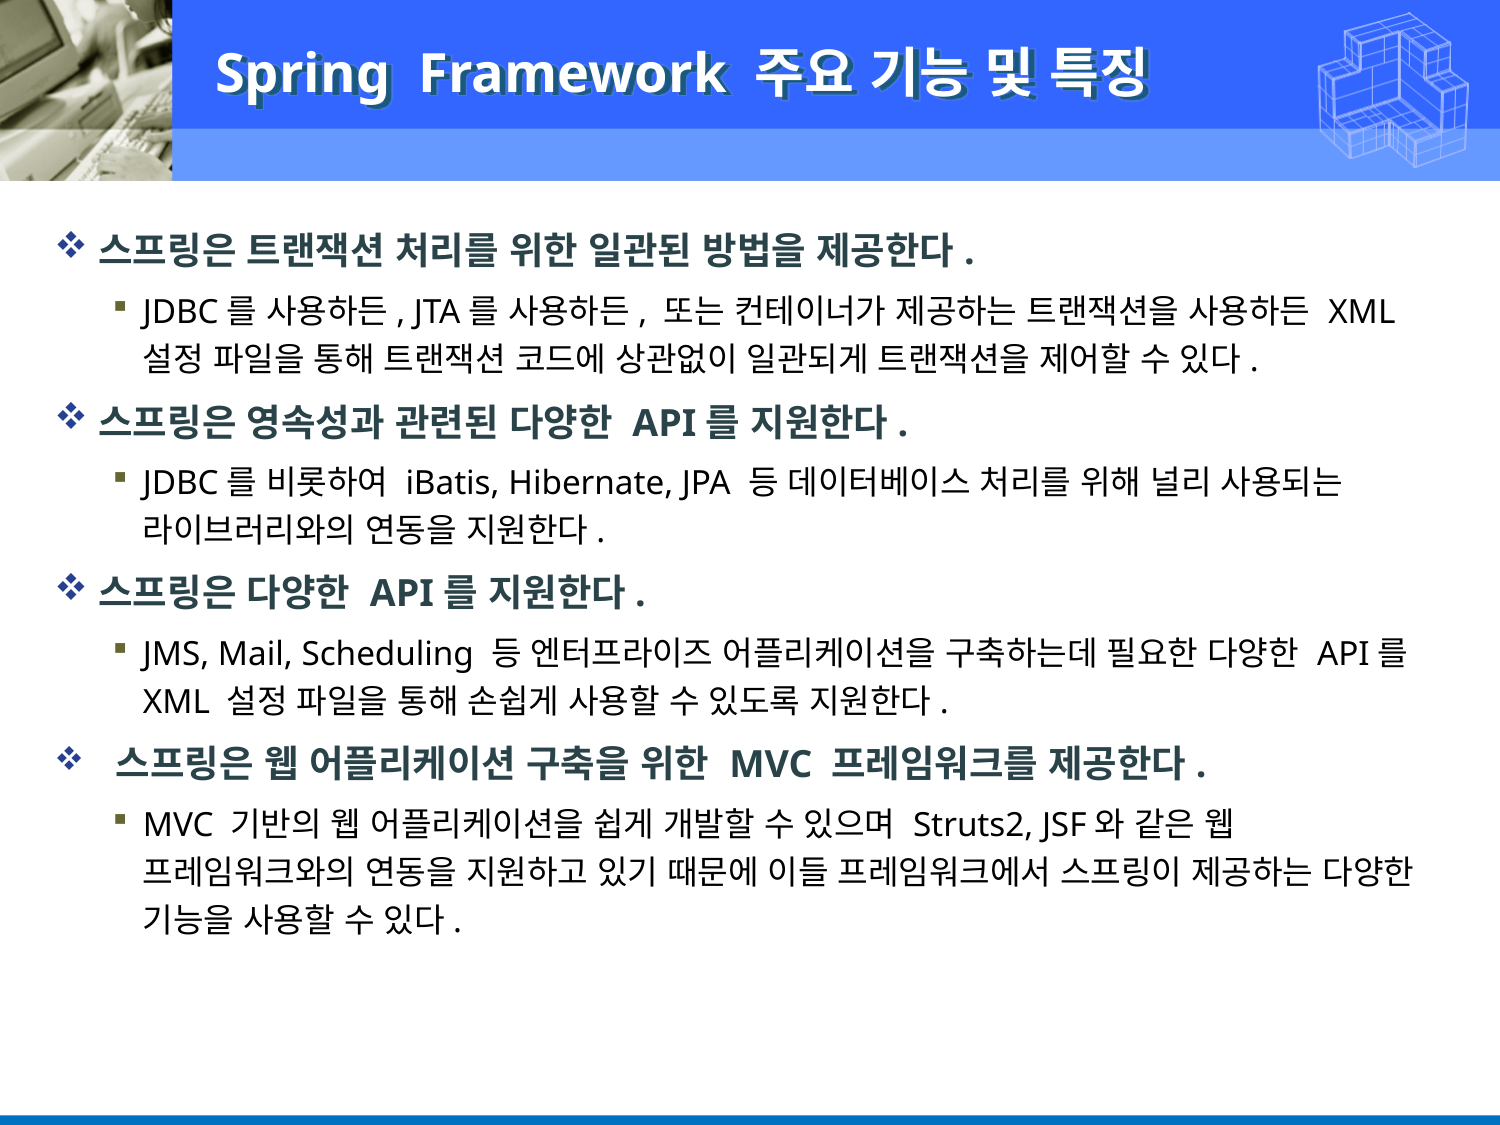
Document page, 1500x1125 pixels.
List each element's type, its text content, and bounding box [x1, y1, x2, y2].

list 스프링은 트랜잭션 처리를 위한 일관된 방법을 제공한다. JDBC를 사용하든, JTA를 사용하든, 또는 컨테이너가 제공하는 트랜잭션을 사용하든 XML 설정 파일을 통해 트랜잭션 코드에 상관없이 일관되게 트랜잭션을 제어할 수 있다. 스프링은 영속성과 관련된 다양한 API를 지원한다. JDBC를 비롯하여 iBatis, Hibernate, JPA 등 데이터베이스 처리를 위해 널리 사용되는 라이브러리와의 연동을 지원한다. 스프링은 다양한 API를 지원한다. JMS, Mail, Scheduling 등 엔터프라이즈 어플리케이션을 구축하는데 필요한 다양한 API를 XML 설정 파일을 통해 손쉽게 사용할 수 있도록 지원한다. 스프링은 웹 어플리케이션 구축을 위한 MVC 프레임워크를 제공한다. MVC 기반의 웹 어플리케이션을 쉽게 개발할 수 있으며 Struts2, JSF와 같은 웹 프레임워크와의 연동을 지원하고 있기 때문에 이들 프레임워크에서 스프링이 제공하는 다양한 기능을 사용할 수 있다. [39, 210, 1471, 1059]
picture [0, 0, 1500, 193]
title Spring Framework 주요 기능 및 특징 [199, 24, 1313, 118]
